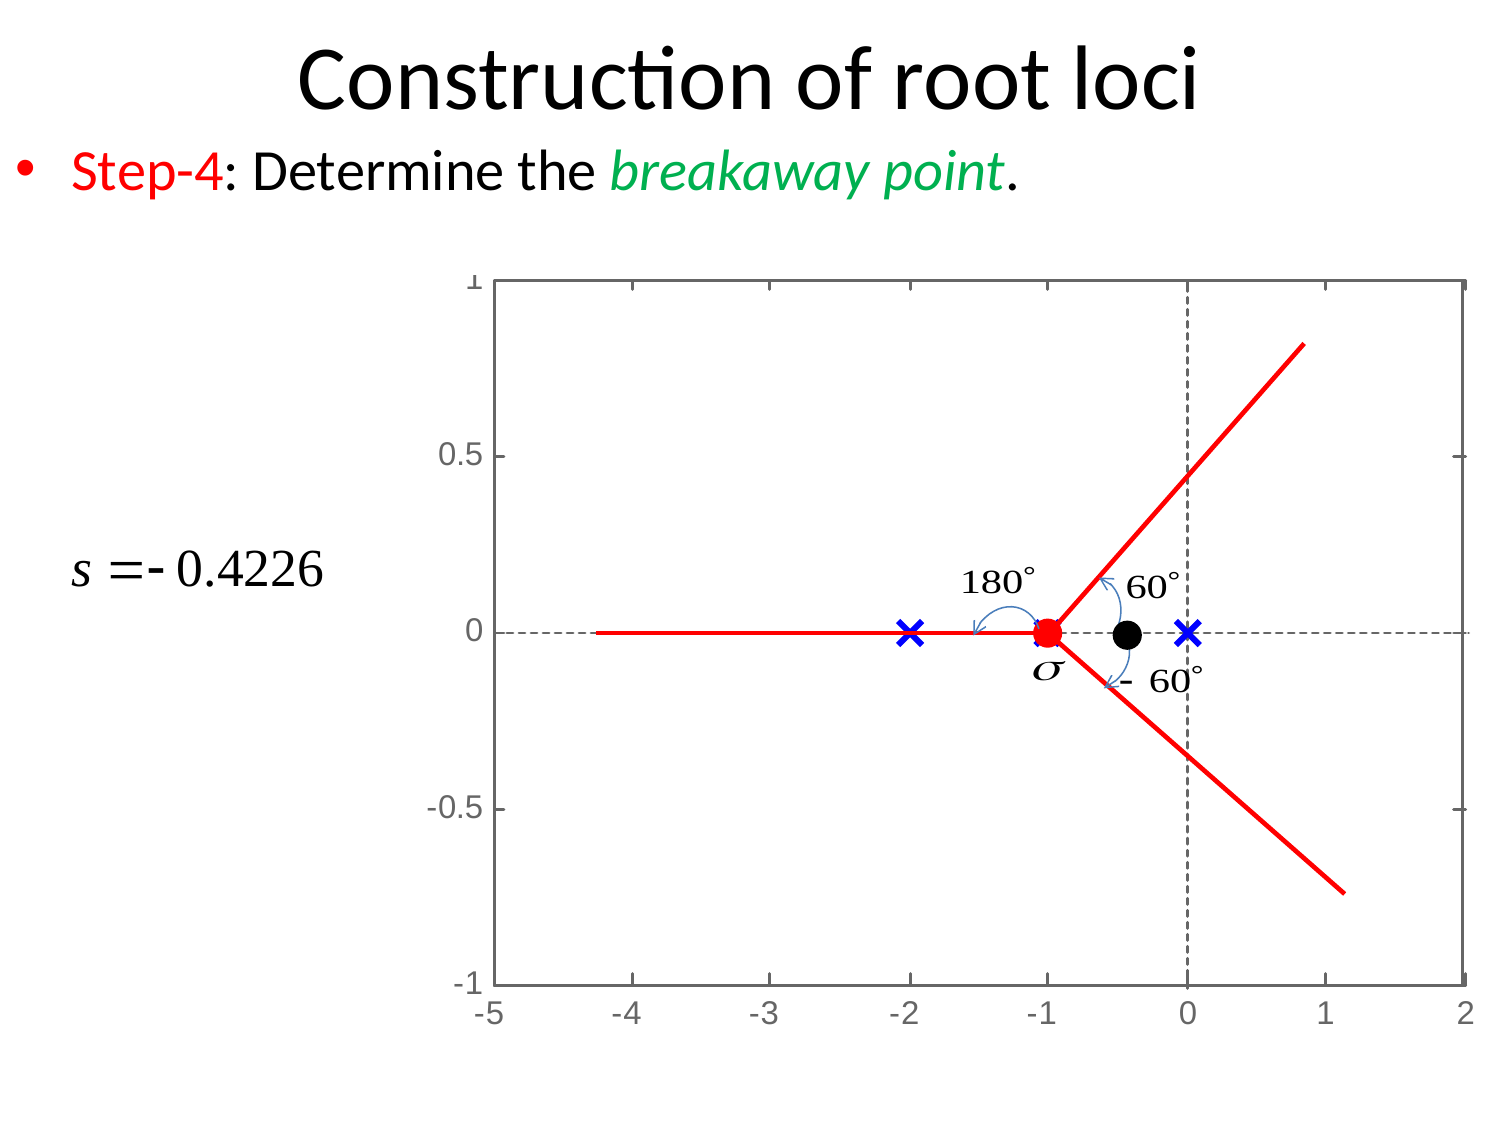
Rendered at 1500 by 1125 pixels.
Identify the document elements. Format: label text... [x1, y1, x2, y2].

picture [420, 274, 1476, 1044]
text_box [1047, 343, 1305, 625]
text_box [595, 562, 1047, 691]
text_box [1052, 626, 1345, 895]
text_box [62, 537, 336, 601]
title Construction of root loci [75, 7, 1425, 125]
list Step-4: Determine the breakaway point. [0, 125, 1463, 1050]
